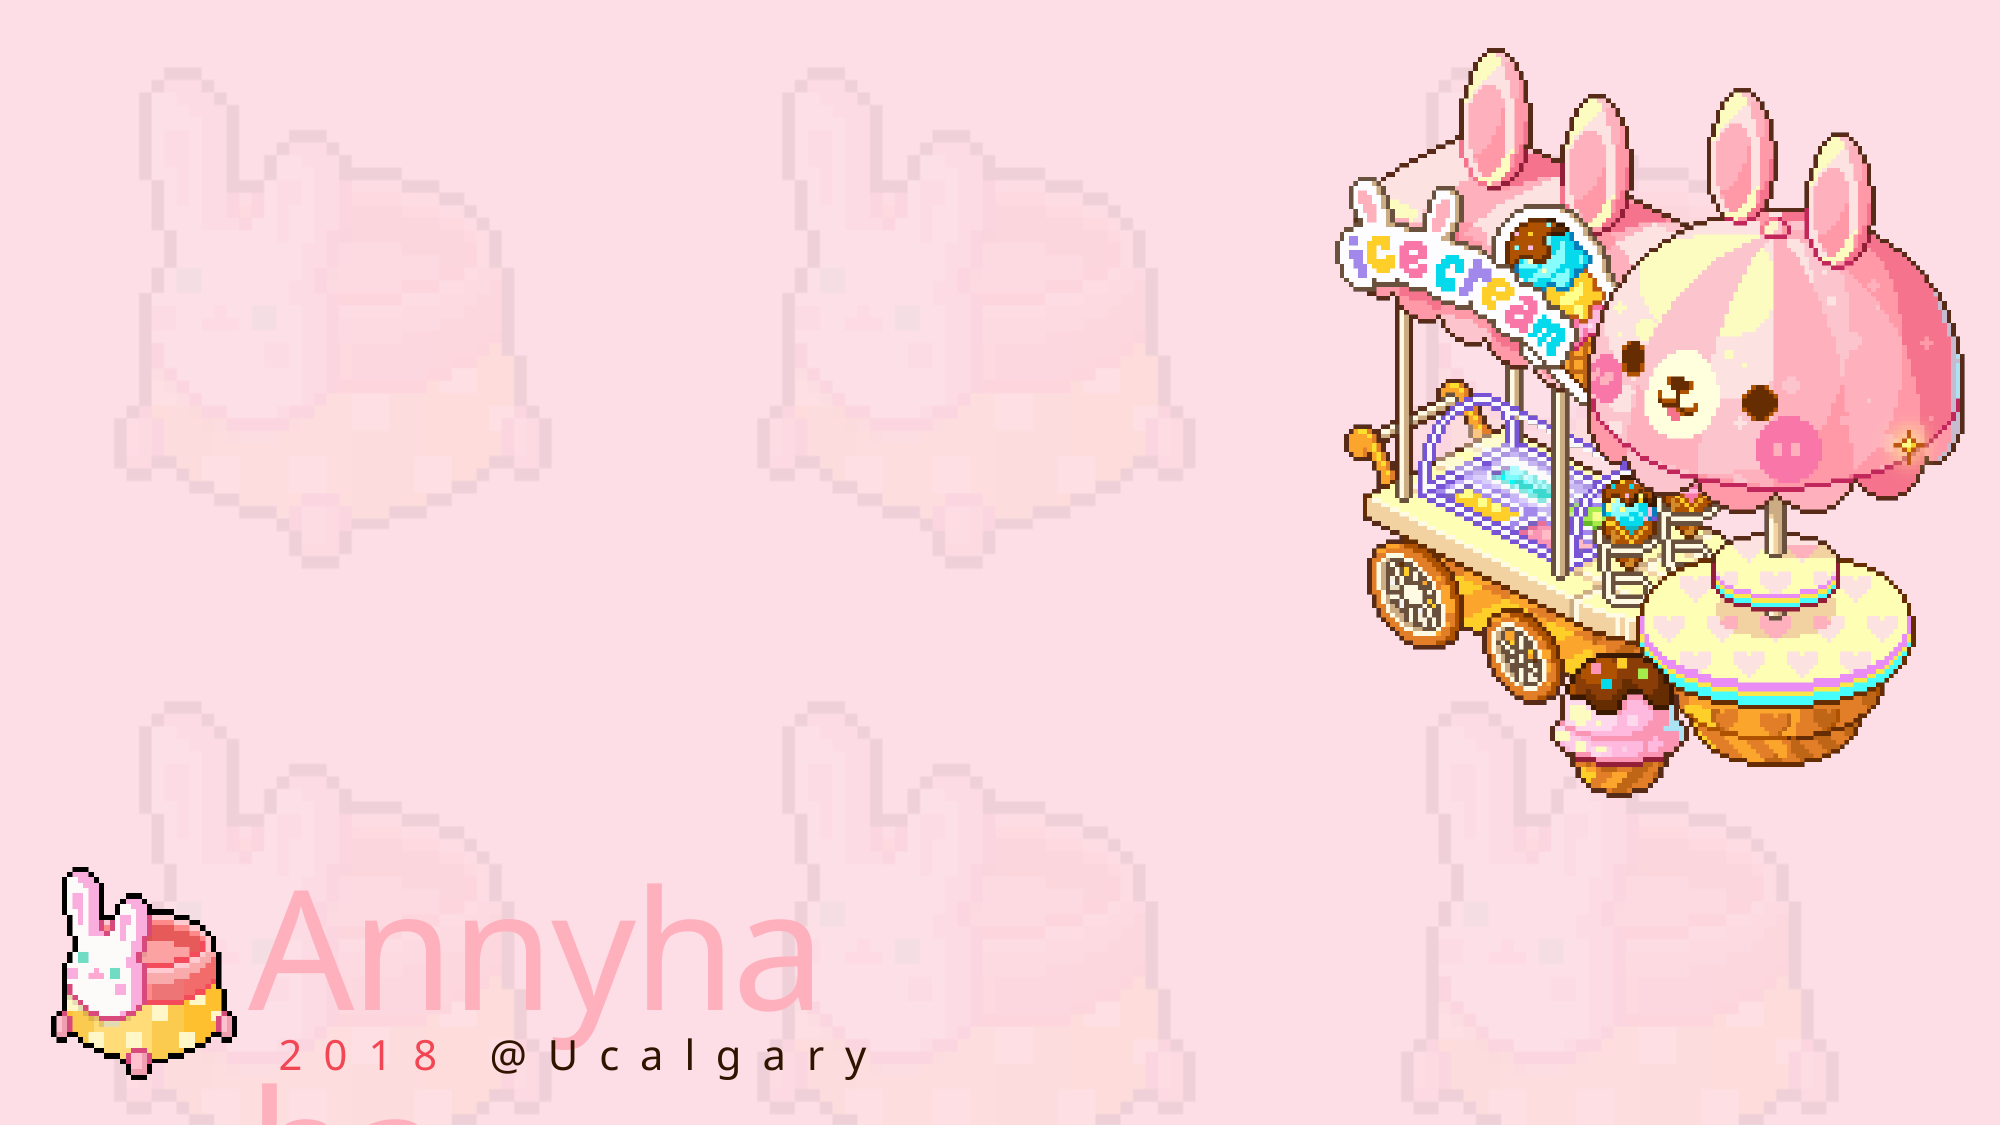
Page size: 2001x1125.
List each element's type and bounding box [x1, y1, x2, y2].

text_box [48, 836, 997, 1087]
text_box [0, 0, 2000, 1125]
text_box [1323, 31, 1979, 811]
